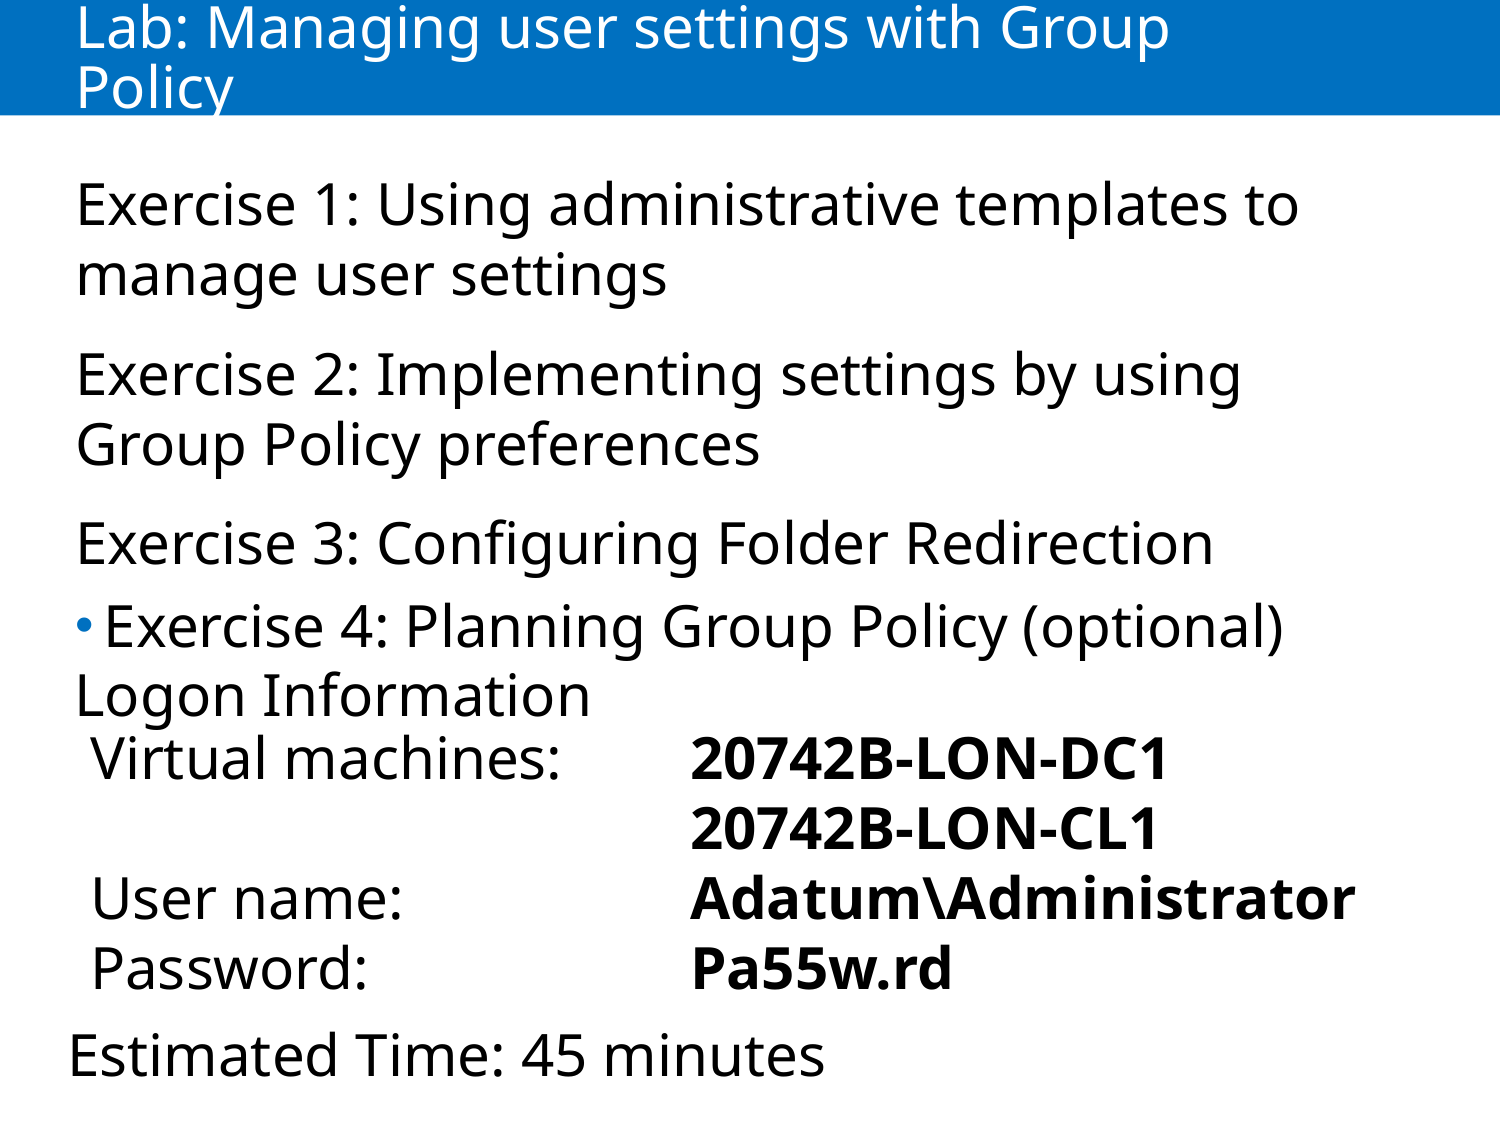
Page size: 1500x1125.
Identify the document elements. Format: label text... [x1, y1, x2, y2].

text_box Virtual machines: 20742B-LON-DC1 20742B-LON-CL1 User name: Adatum\Administrator Password: Pa55w.rd [75, 713, 1388, 1009]
text_box Estimated Time: 45 minutes [52, 1011, 841, 1096]
list Exercise 1: Using administrative templates to manage user settings Exercise 2: Implementing settings by using Group Policy preferences Exercise 3: Configuring Folder Redirection Exercise 4: Planning Group Policy (optional) [74, 167, 1408, 1013]
title Lab: Managing user settings with Group Policy [75, 0, 1351, 122]
text_box Logon Information [59, 650, 607, 736]
